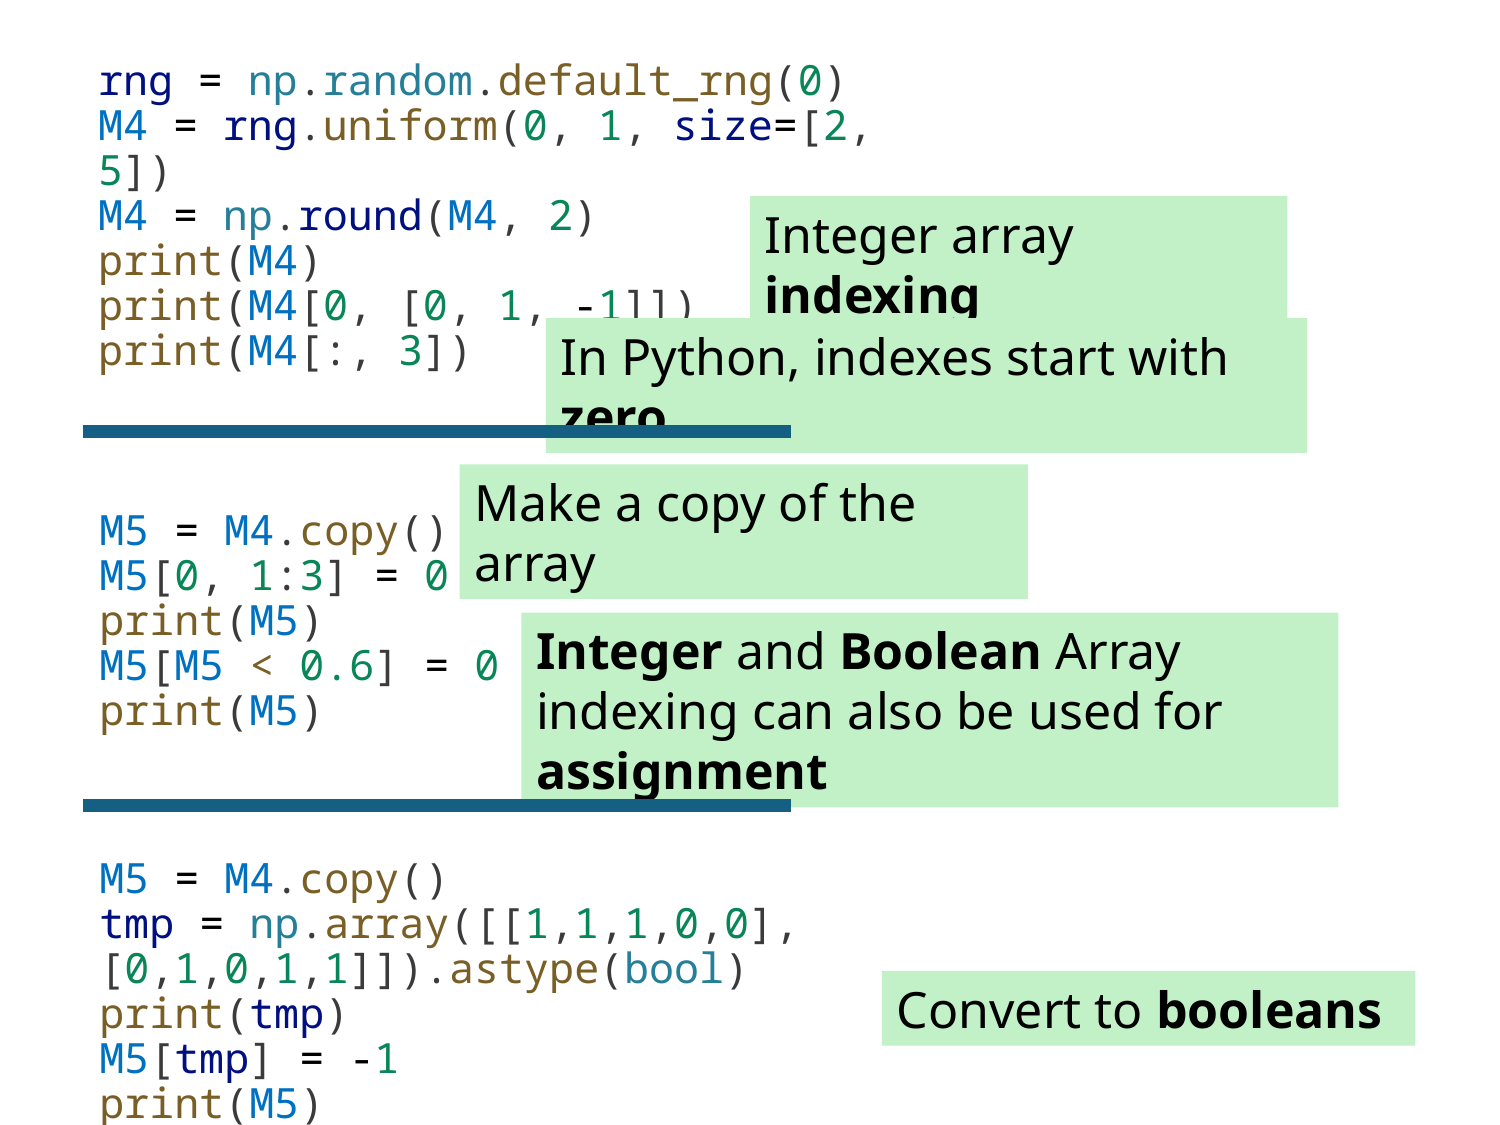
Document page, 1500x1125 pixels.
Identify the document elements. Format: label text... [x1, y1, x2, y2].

text_box M5 = M4.copy() tmp = np.array([[1,1,1,0,0], [0,1,0,1,1]]).astype(bool) print(tmp) M5[tmp] = -1 print(M5) [84, 849, 1386, 1125]
text_box Make a copy of the array [459, 464, 1028, 599]
text_box Convert to booleans [881, 970, 1416, 1046]
text_box In Python, indexes start with zero [545, 318, 1308, 453]
text_box rng = np.random.default_rng(0) M4 = rng.uniform(0, 1, size=[2, 5]) M4 = np.round(M4, 2) print(M4) print(M4[0, [0, 1, -1]]) print(M4[:, 3]) [83, 52, 960, 382]
text_box Integer array indexing [750, 196, 1288, 318]
text_box Integer and Boolean Array indexing can also be used for assignment [521, 612, 1339, 808]
text_box M5 = M4.copy() M5[0, 1:3] = 0 print(M5) M5[M5 < 0.6] = 0 print(M5) [84, 502, 835, 742]
